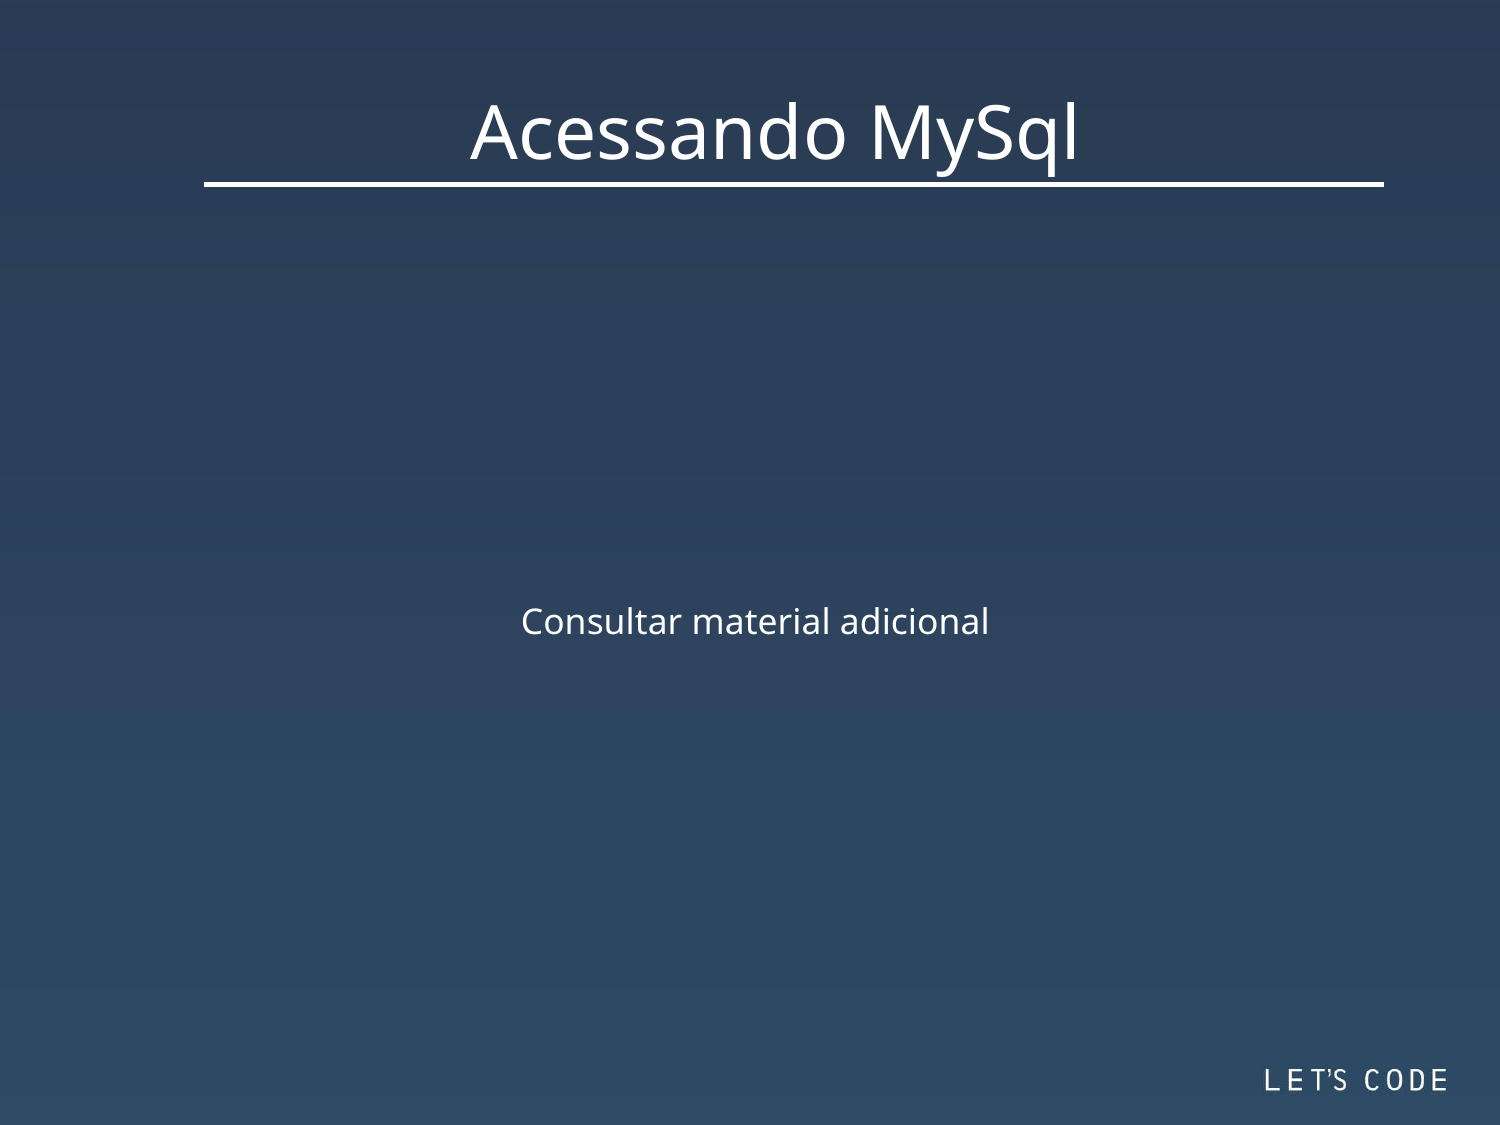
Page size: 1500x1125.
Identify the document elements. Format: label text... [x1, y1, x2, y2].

picture [0, 0, 1500, 1125]
text_box Acessando MySql [174, 69, 1378, 168]
text_box Consultar material adicional [505, 563, 1047, 686]
